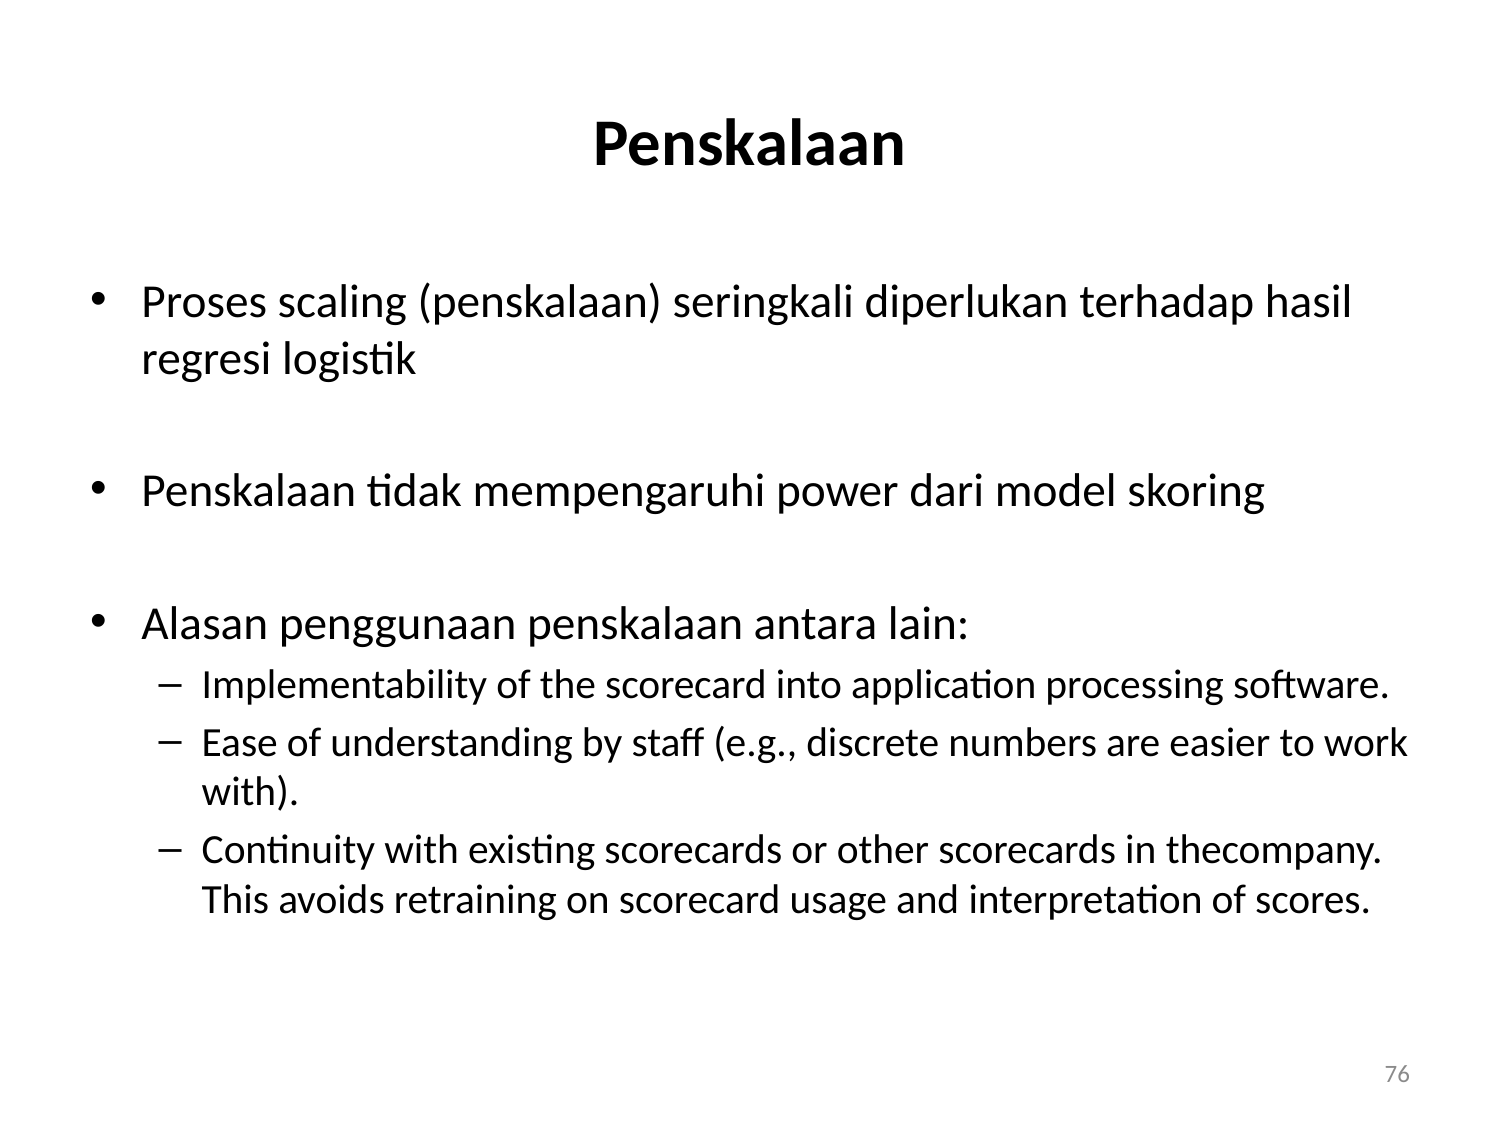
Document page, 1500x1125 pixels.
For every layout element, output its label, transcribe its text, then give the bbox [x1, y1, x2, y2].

list Proses scaling (penskalaan) seringkali diperlukan terhadap hasil regresi logistik Penskalaan tidak mempengaruhi power dari model skoring Alasan penggunaan penskalaan antara lain: Implementability of the scorecard into application processing software. Ease of understanding by staff (e.g., discrete numbers are easier to work with). Continuity with existing scorecards or other scorecards in thecompany. This avoids retraining on scorecard usage and interpretation of scores. [75, 262, 1425, 1005]
title Penskalaan [75, 45, 1425, 233]
slide_number 76 [1074, 1042, 1425, 1103]
